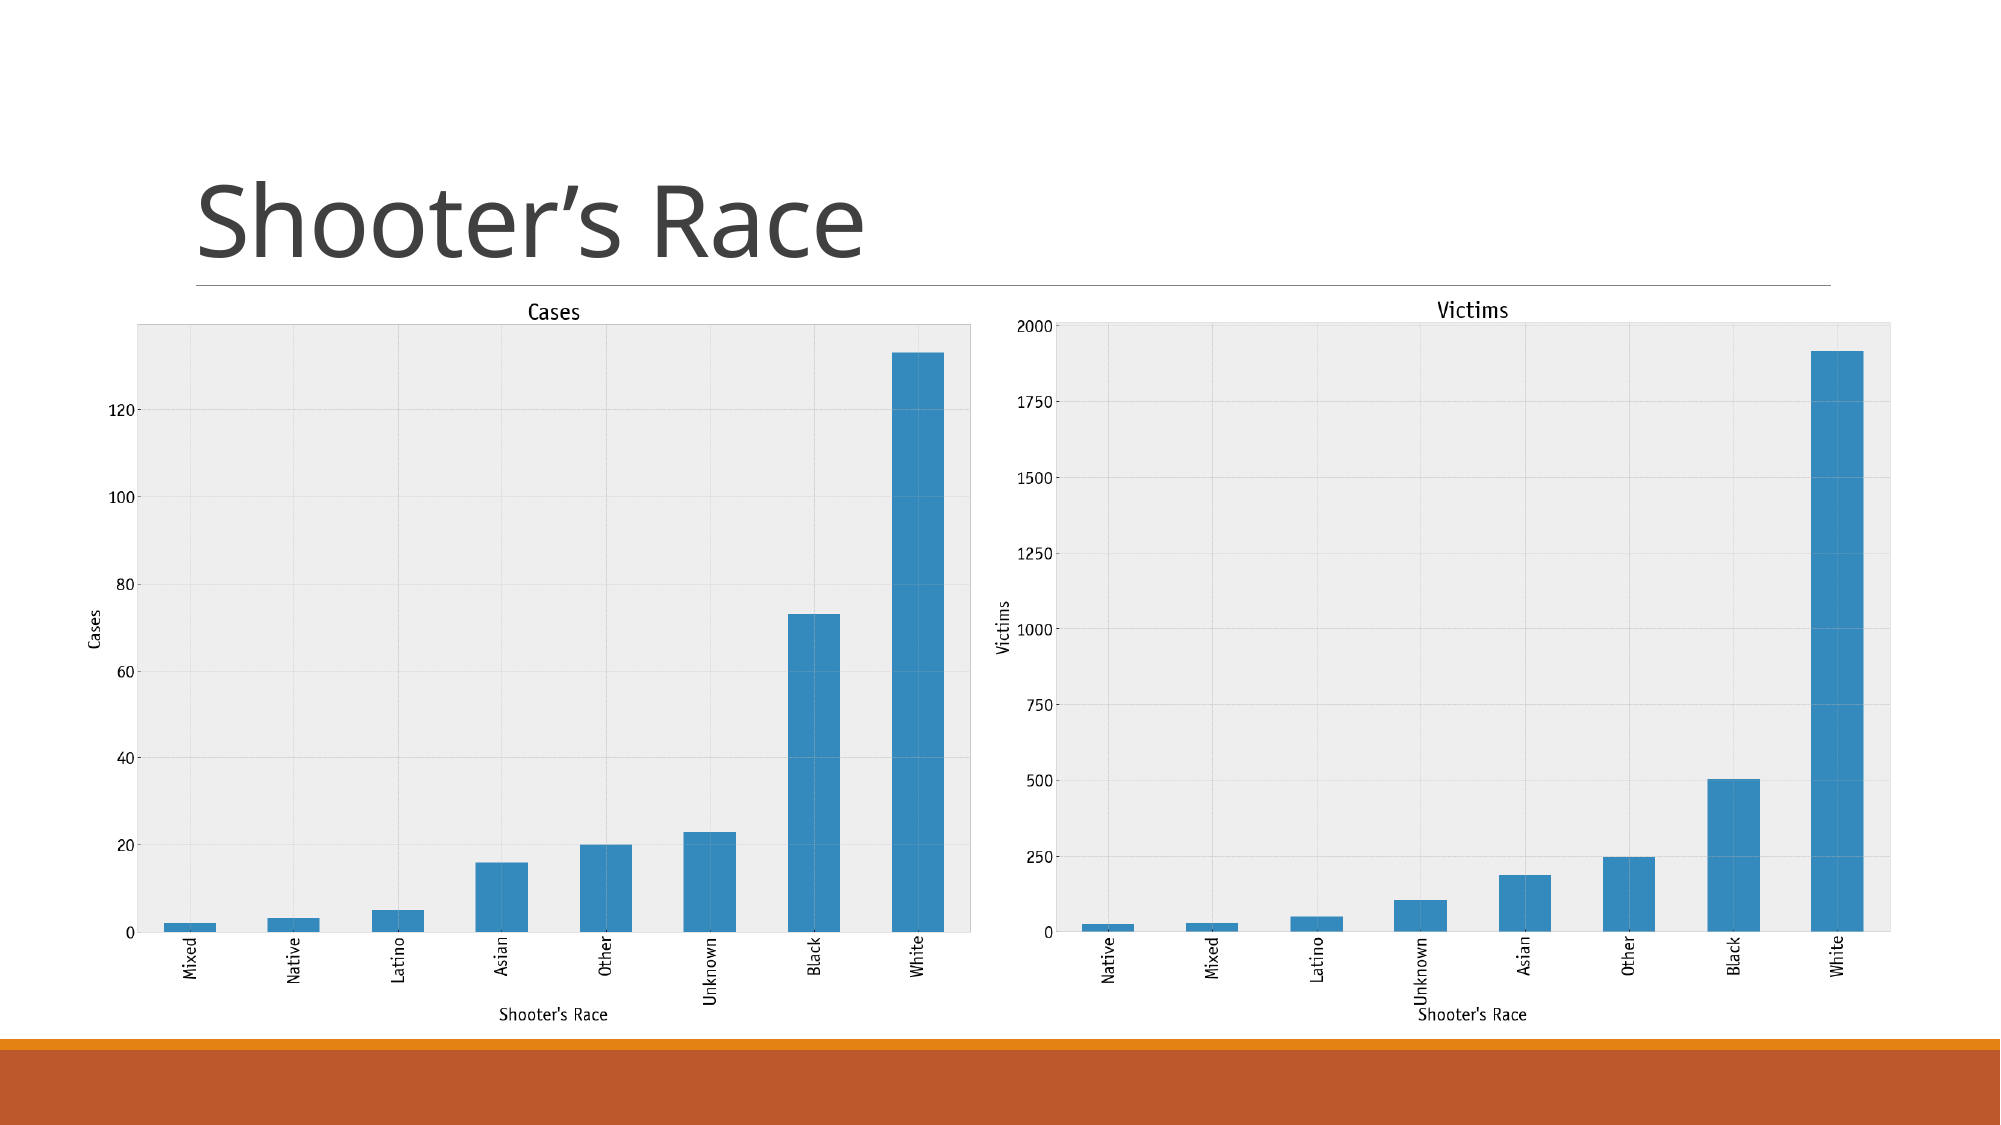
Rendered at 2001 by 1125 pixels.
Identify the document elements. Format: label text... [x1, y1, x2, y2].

picture [991, 297, 1900, 1033]
title Shooter’s Race [180, 47, 1830, 285]
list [72, 296, 991, 1033]
